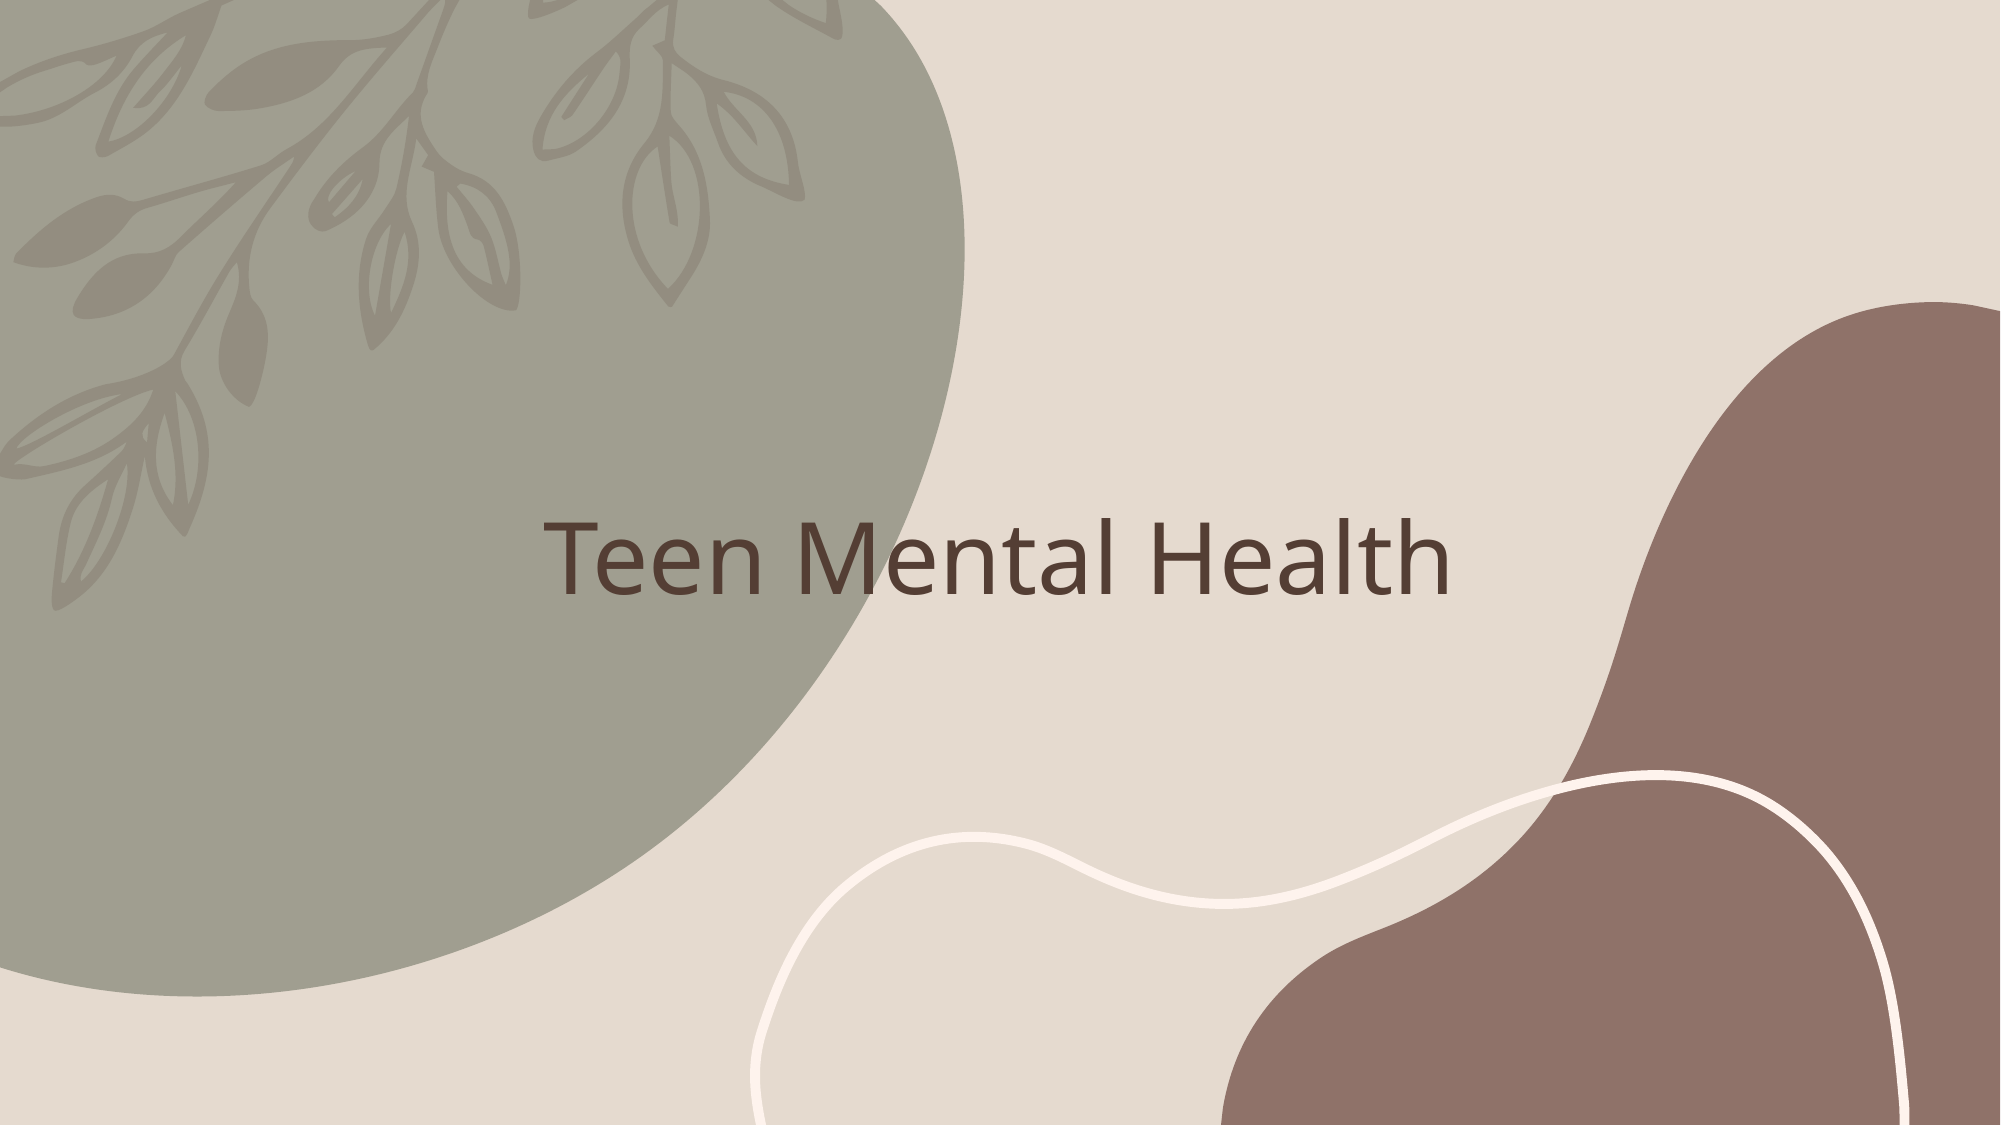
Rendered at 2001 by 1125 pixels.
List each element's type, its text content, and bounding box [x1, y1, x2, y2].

title Teen Mental Health [150, 149, 1850, 975]
